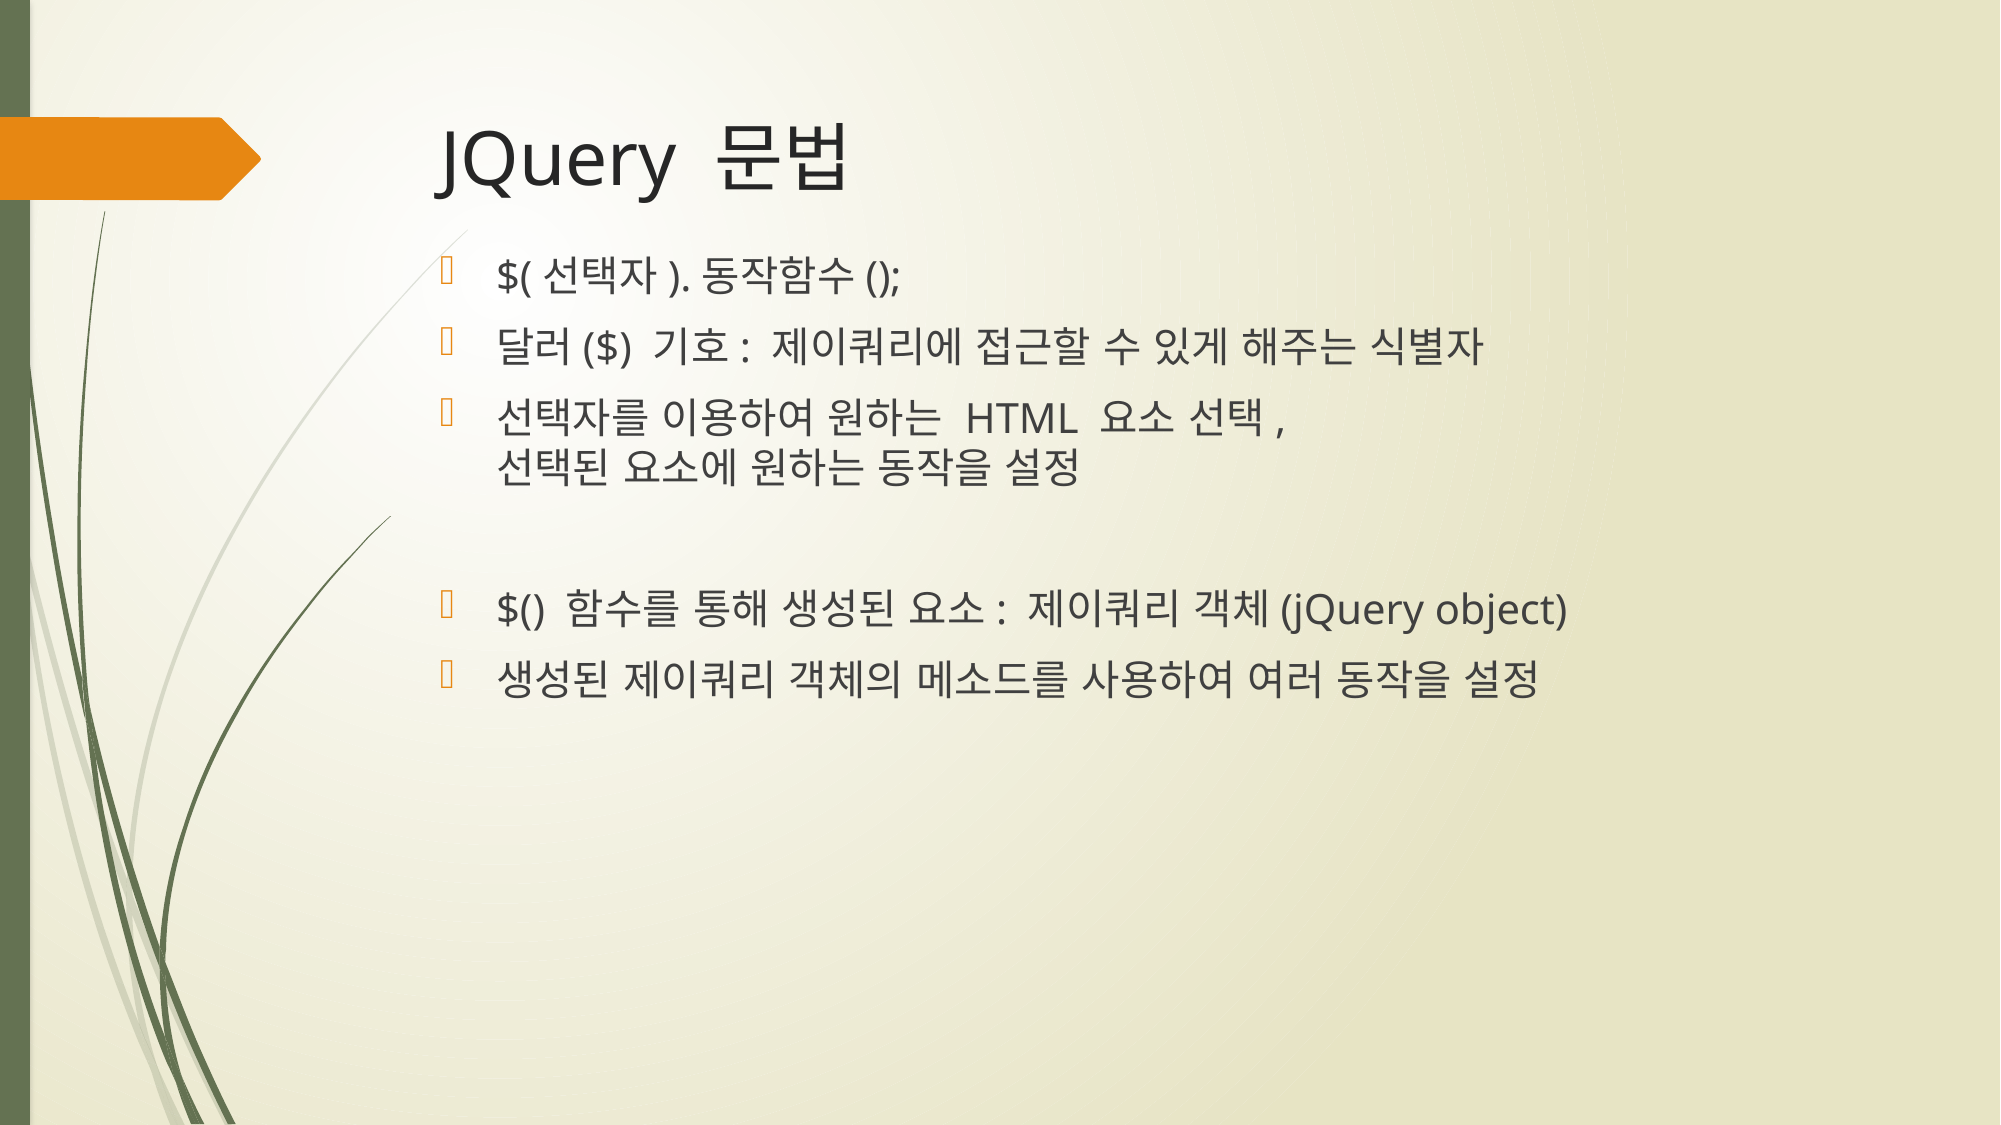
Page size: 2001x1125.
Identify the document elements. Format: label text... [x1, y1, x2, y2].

title JQuery 문법 [425, 102, 1888, 242]
list $(선택자).동작함수(); 달러($) 기호: 제이쿼리에 접근할 수 있게 해주는 식별자 선택자를 이용하여 원하는 HTML 요소 선택, 선택된 요소에 원하는 동작을 설정 $() 함수를 통해 생성된 요소: 제이쿼리 객체(jQuery object) 생성된 제이쿼리 객체의 메소드를 사용하여 여러 동작을 설정 [424, 242, 1888, 970]
